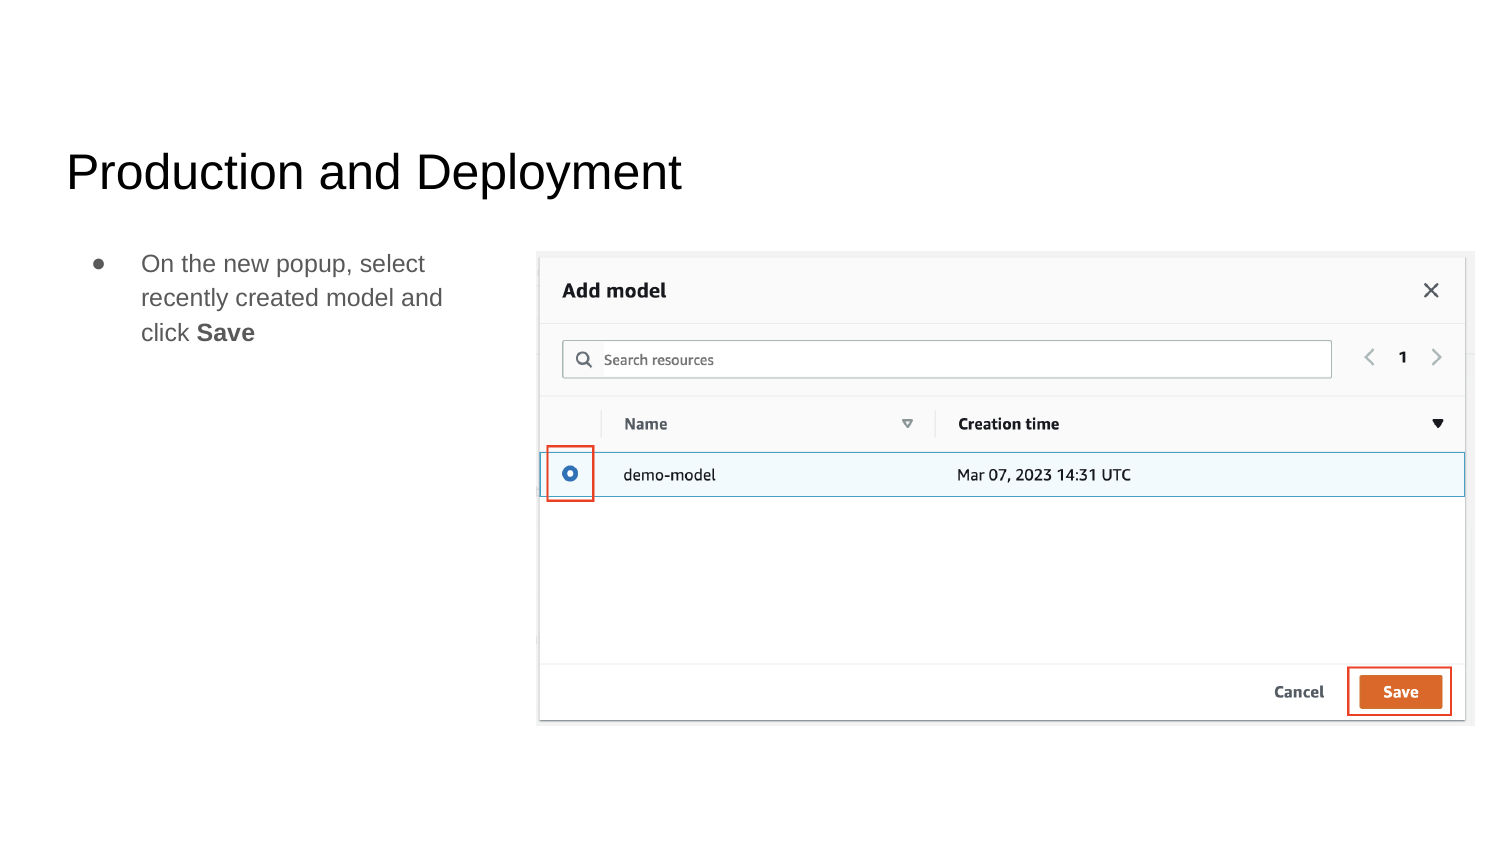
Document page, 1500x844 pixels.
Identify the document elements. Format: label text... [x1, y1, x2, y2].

title Production and Deployment [51, 91, 1066, 216]
list On the new popup, select recently created model and click Save [51, 227, 512, 750]
picture [536, 251, 1476, 726]
